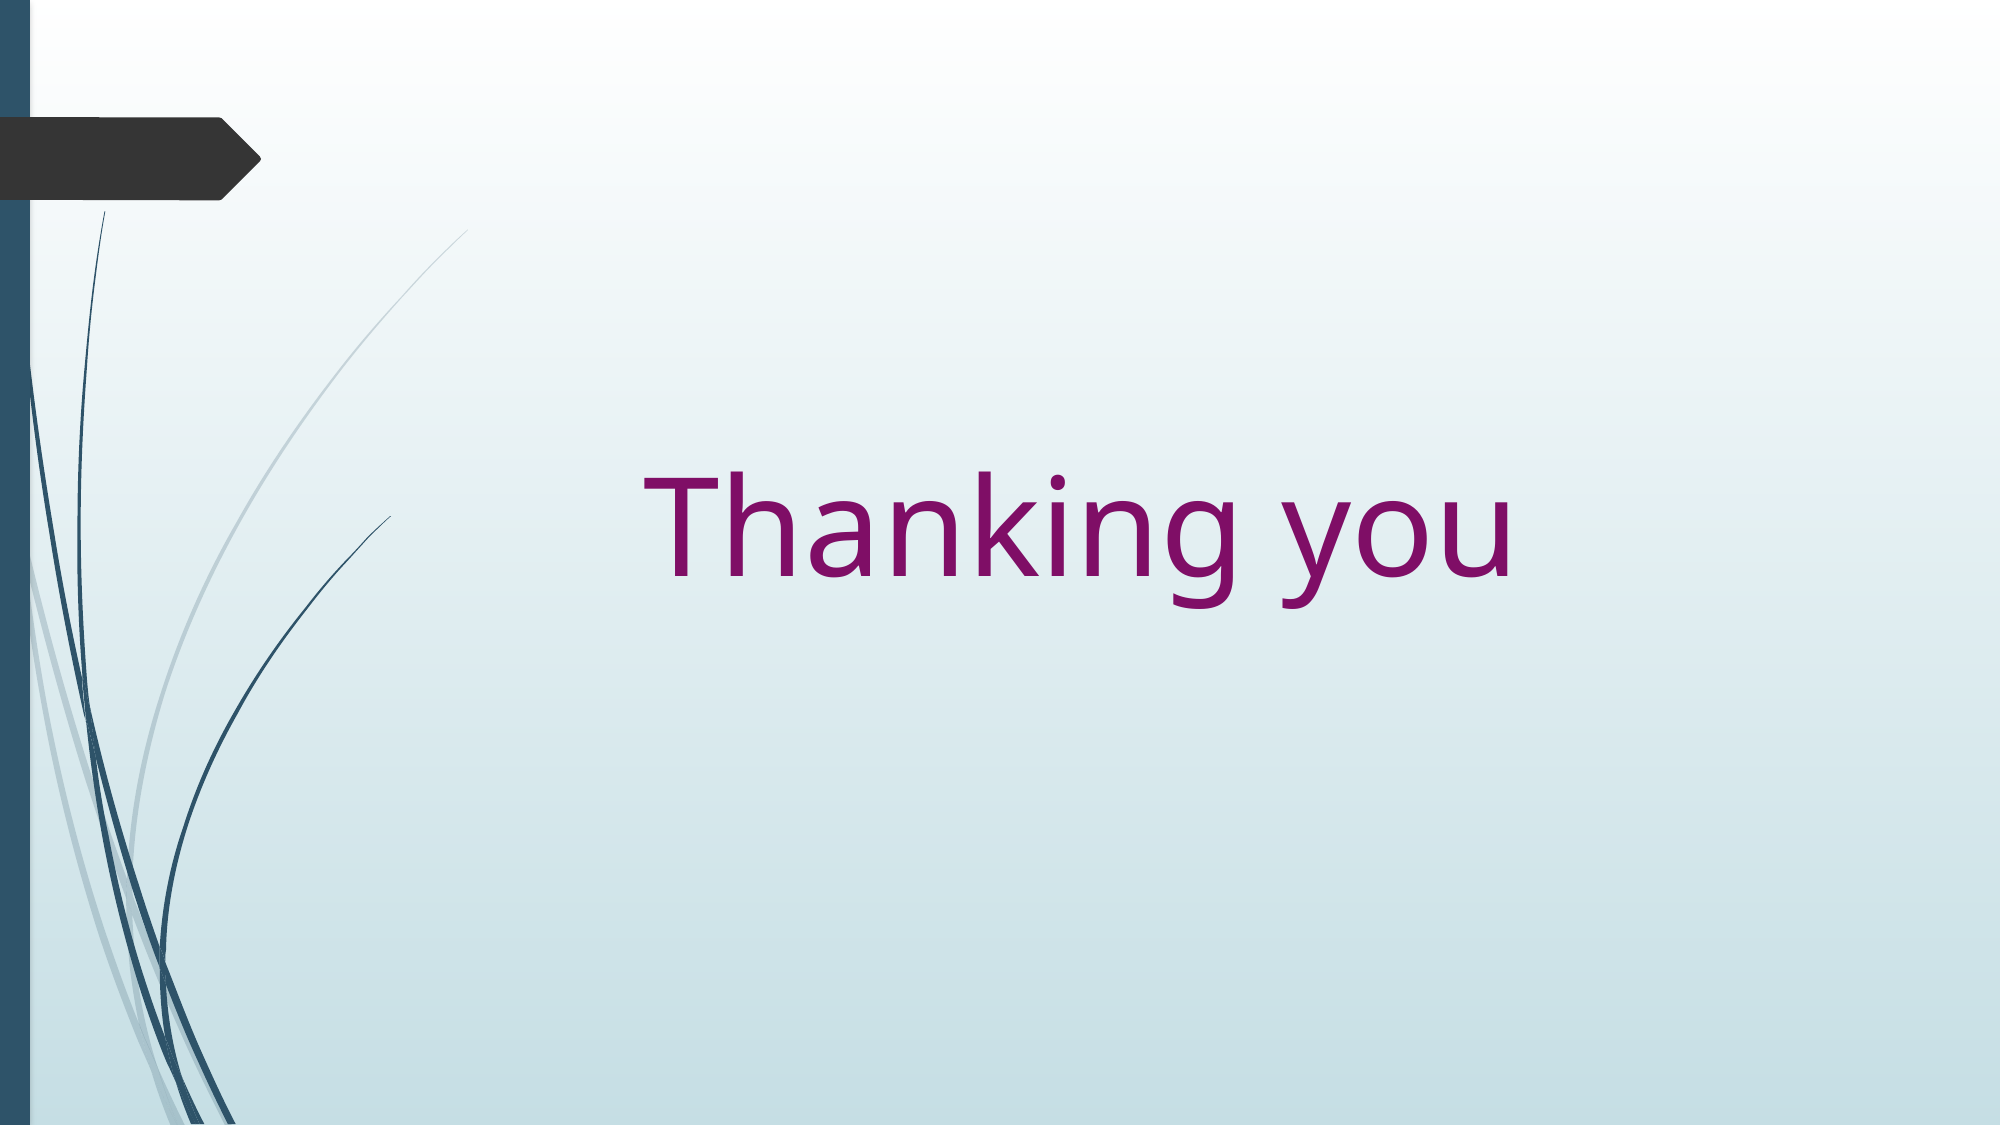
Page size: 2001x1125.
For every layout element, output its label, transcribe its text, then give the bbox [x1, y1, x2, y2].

title Thanking you [453, 431, 1915, 642]
